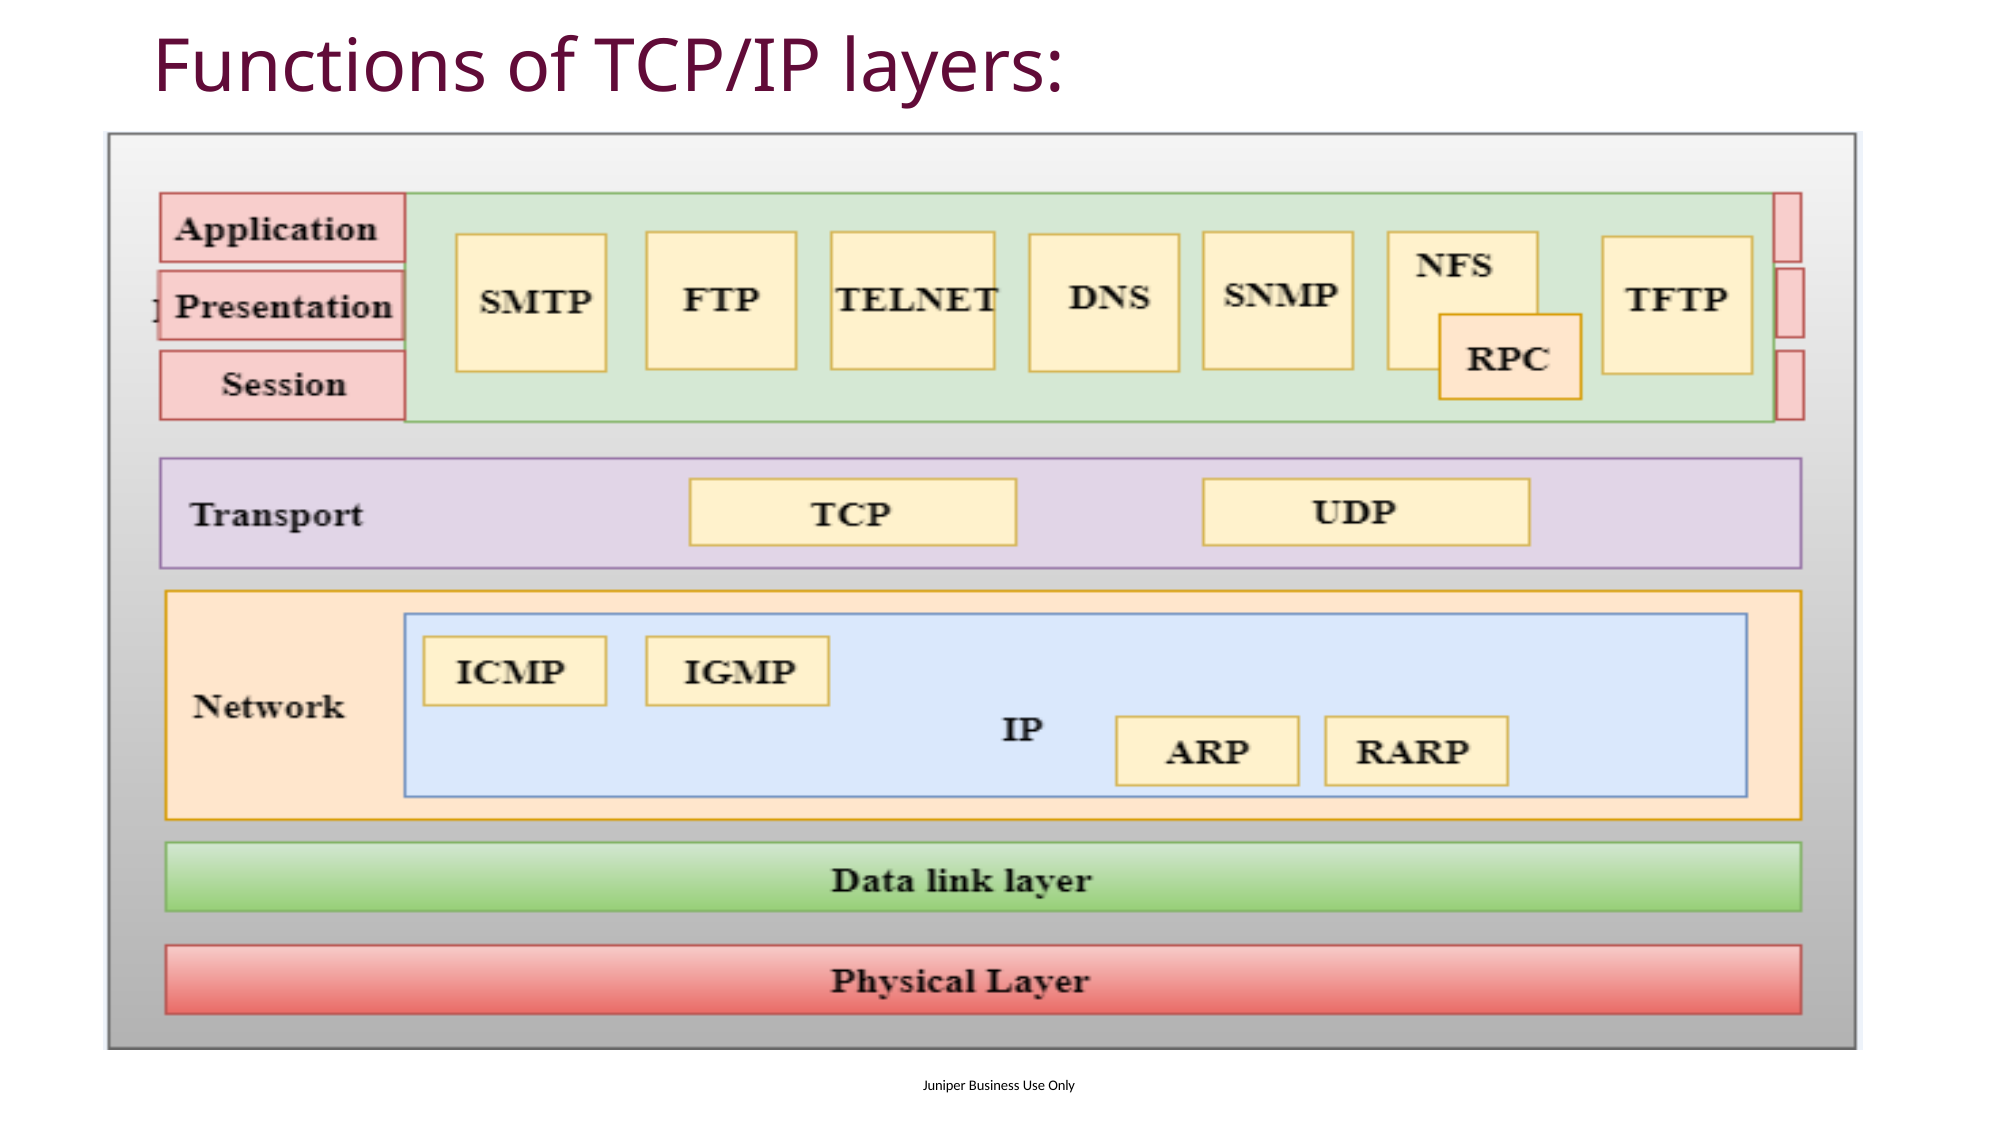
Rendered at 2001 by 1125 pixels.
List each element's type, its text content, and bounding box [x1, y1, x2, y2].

title Functions of TCP/IP layers: [137, 20, 1863, 116]
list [103, 130, 1863, 1051]
